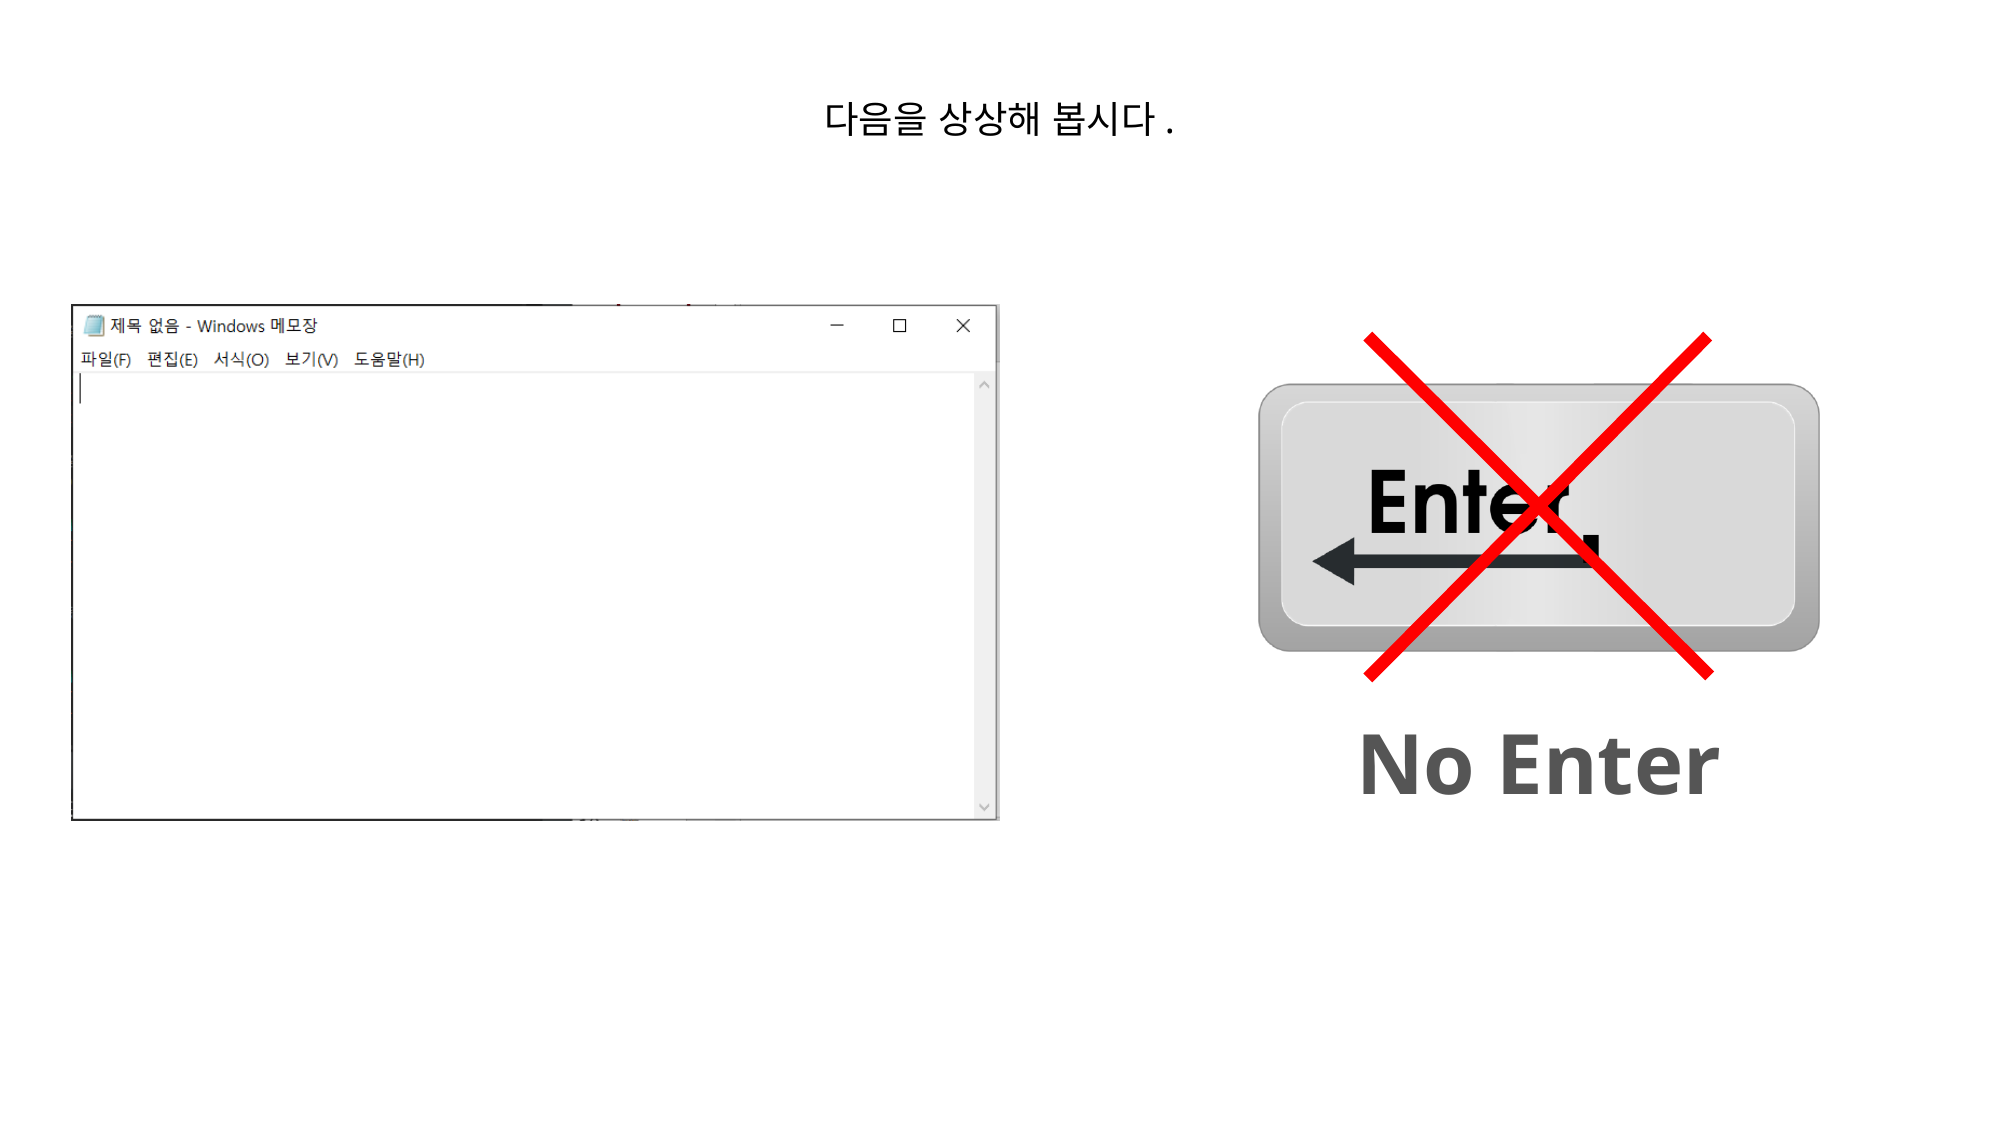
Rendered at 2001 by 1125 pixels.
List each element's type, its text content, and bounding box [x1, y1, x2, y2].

text_box 다음을 상상해 봅시다. [809, 88, 1190, 149]
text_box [1367, 335, 1710, 678]
text_box No Enter [1149, 704, 1929, 819]
picture [71, 304, 1000, 821]
picture [1710, 383, 1820, 652]
picture [1258, 383, 1367, 652]
